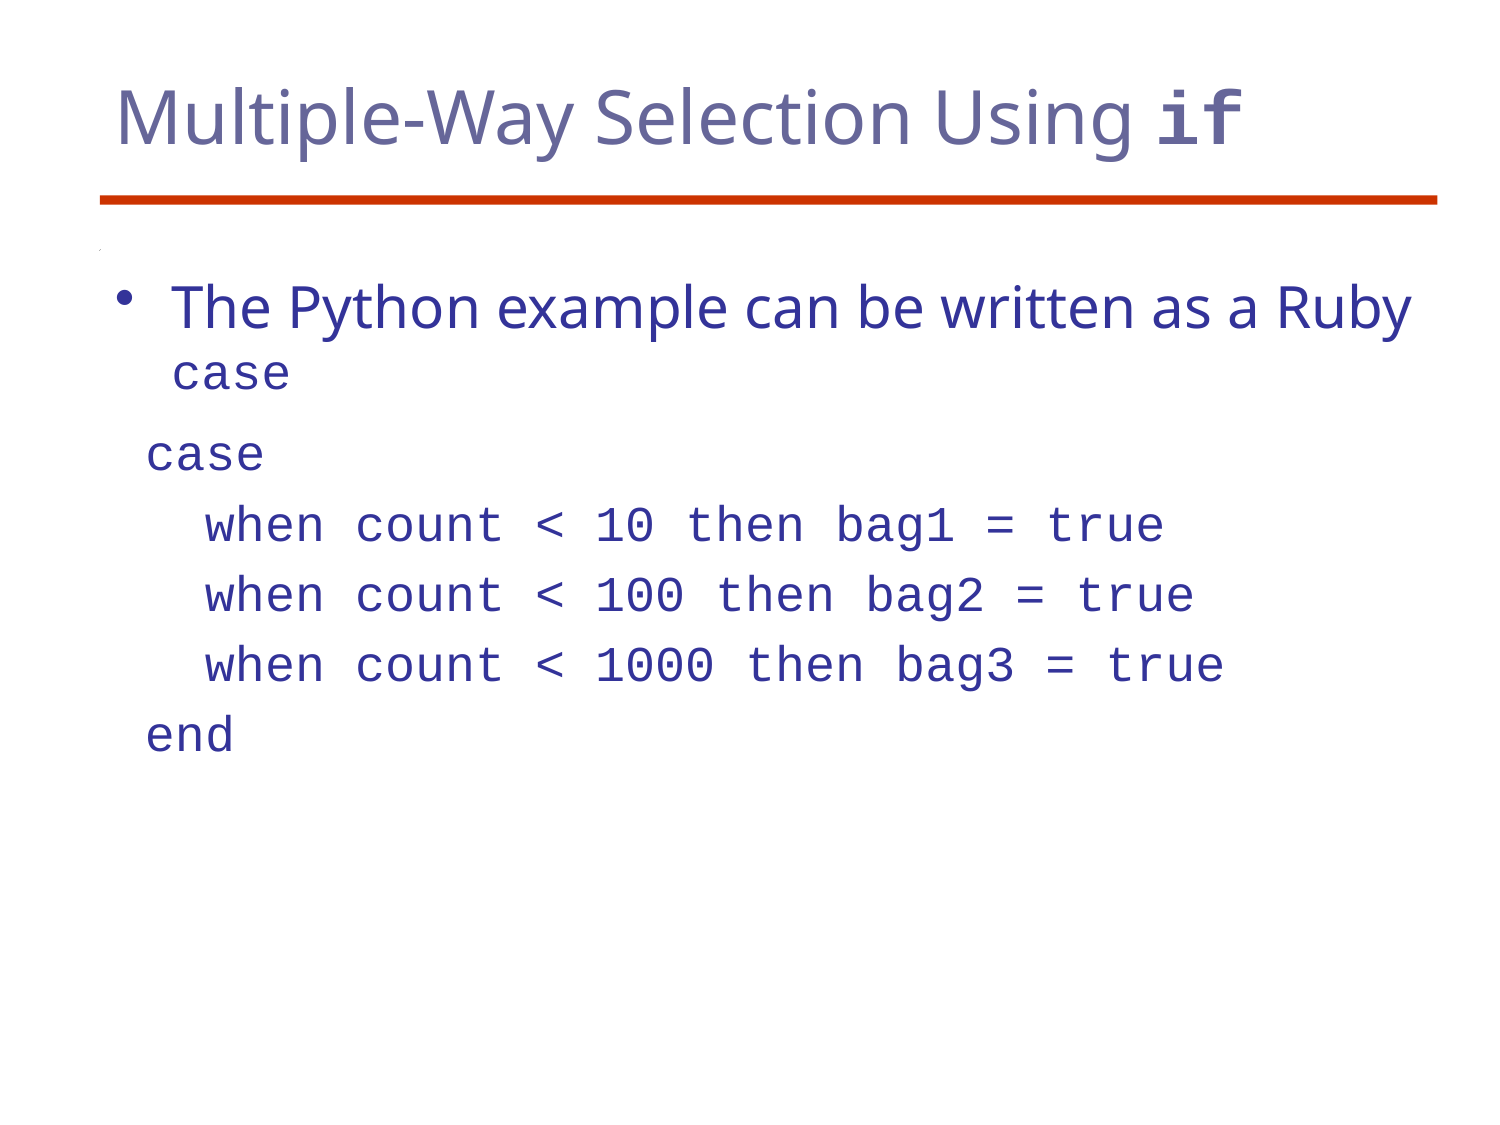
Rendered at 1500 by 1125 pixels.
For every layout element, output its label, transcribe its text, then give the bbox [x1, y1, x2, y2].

list The Python example can be written as a Ruby case case when count < 10 then bag1 = true when count < 100 then bag2 = true when count < 1000 then bag3 = true end [99, 262, 1438, 1013]
title Multiple-Way Selection Using if [99, 62, 1438, 250]
